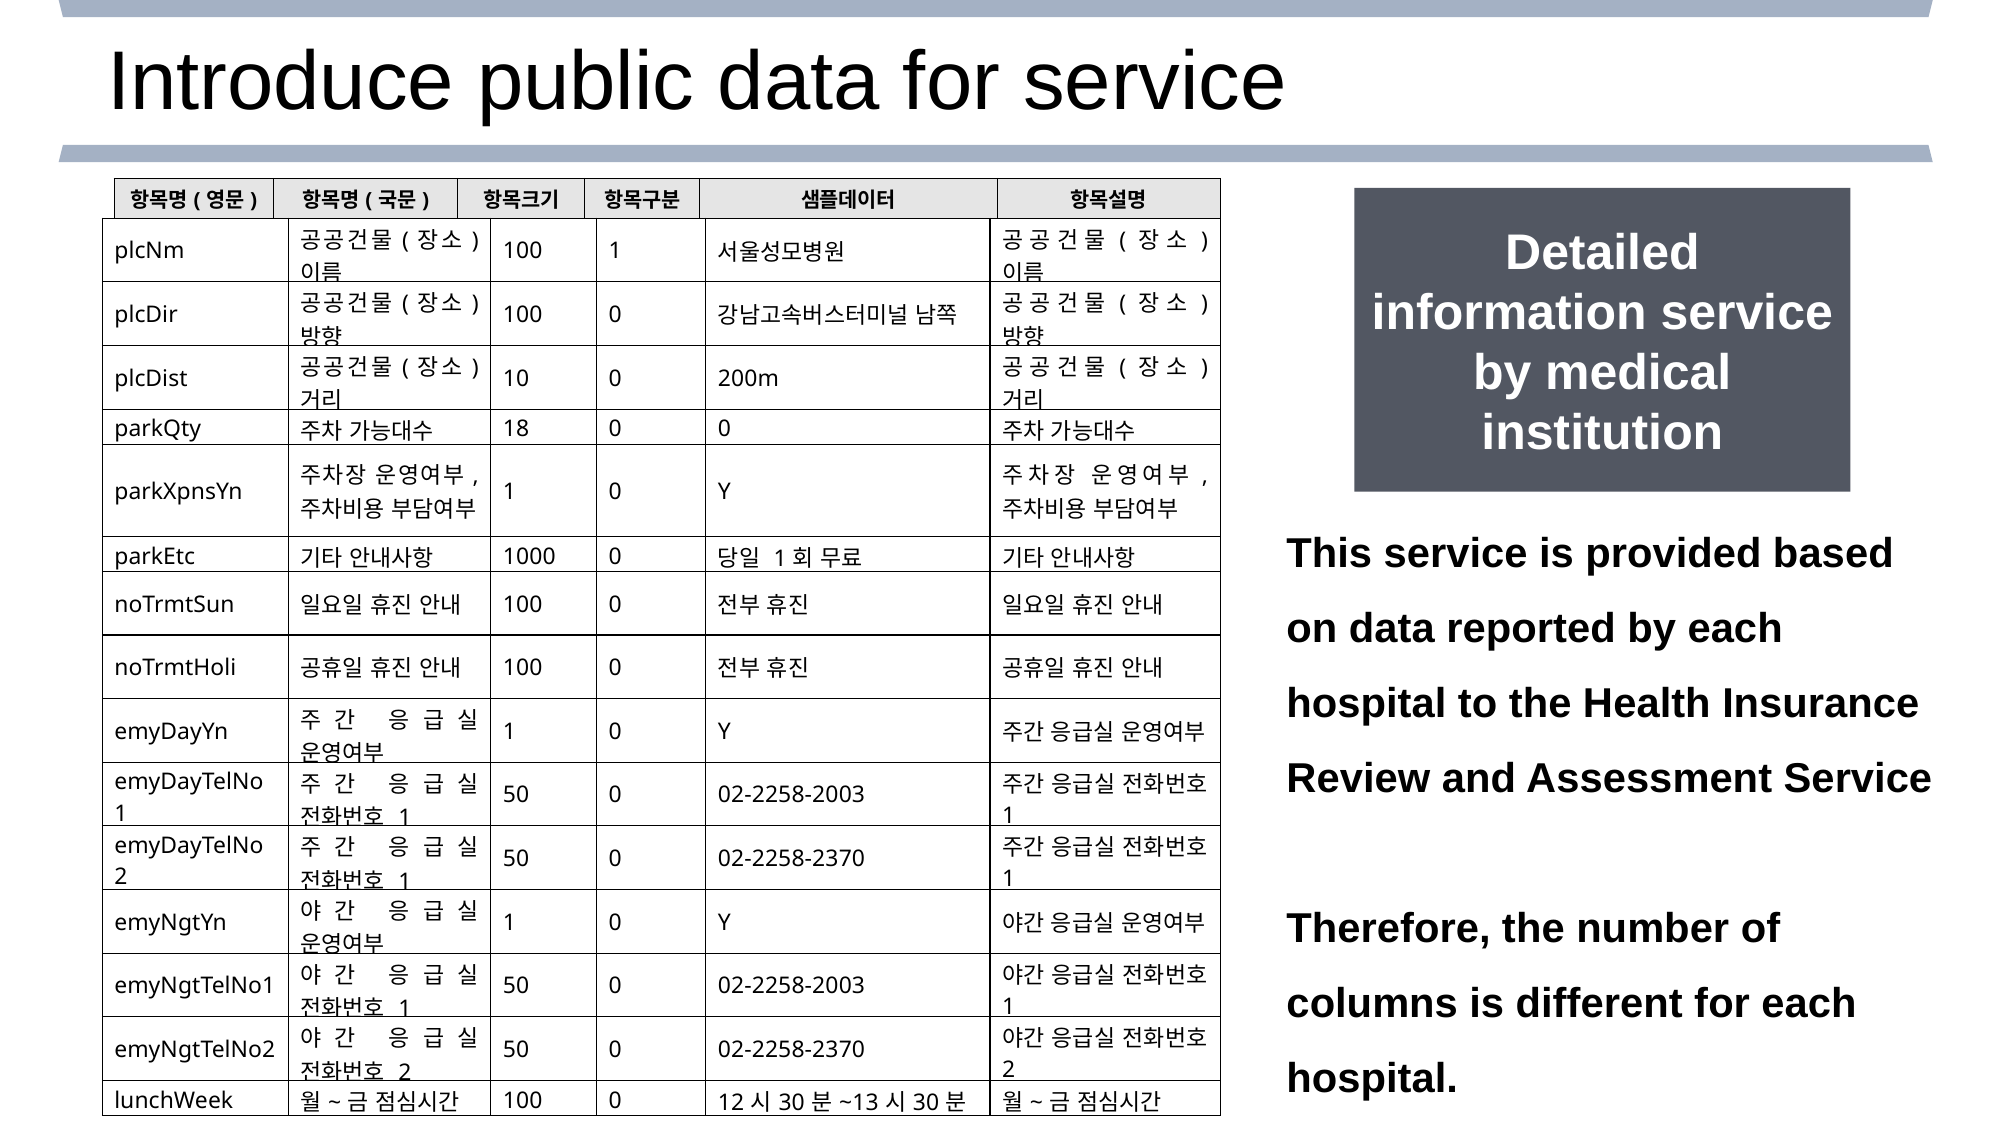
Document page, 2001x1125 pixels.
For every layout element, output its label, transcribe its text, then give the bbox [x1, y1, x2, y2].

table_cell 50 [491, 954, 596, 1016]
table_cell 0 [597, 572, 705, 634]
table_cell 야간 응급실 전화번호 1 [991, 954, 1220, 1016]
table_cell 주간 응급실 전화번호 1 [991, 763, 1220, 825]
table_cell 주차장 운영여부, 주차비용 부담여부 [289, 445, 490, 536]
table_cell 0 [597, 282, 705, 345]
table_cell 당일 1회 무료 [706, 537, 989, 571]
table_cell 50 [491, 763, 596, 825]
table_cell emyNgtTelNo2 [103, 1017, 288, 1080]
table_cell 공공건물(장소) 거리 [289, 346, 490, 409]
table_header 1 [597, 219, 705, 281]
table_cell 월~금 점심시간 [289, 1081, 490, 1115]
table_header 서울성모병원 [706, 219, 989, 281]
table_cell 10 [491, 346, 596, 409]
table_cell 0 [597, 537, 705, 571]
table_cell 12시30분~13시30분 [706, 1081, 989, 1115]
table_cell lunchWeek [103, 1081, 288, 1115]
table_cell 강남고속버스터미널 남쪽 [706, 282, 989, 345]
table_cell 주간 응급실 전화번호 1 [991, 826, 1220, 889]
table_header plcNm [103, 219, 288, 281]
text_box Detailed information service by medical institution [1353, 187, 1851, 493]
table_cell 02-2258-2003 [706, 954, 989, 1016]
table_cell 0 [597, 410, 705, 444]
table_cell parkQty [103, 410, 288, 444]
table_cell Y [706, 890, 989, 953]
table_cell 전부 휴진 [706, 572, 989, 634]
table_header 항목설명 [998, 179, 1220, 218]
table_cell 전부 휴진 [706, 636, 989, 698]
table_cell 100 [491, 636, 596, 698]
table_cell emyDayTelNo1 [103, 763, 288, 825]
table_cell 야간 응급실 운영여부 [991, 890, 1220, 953]
table_cell 야간 응급실 전화번호 2 [289, 1017, 490, 1080]
table_cell 0 [597, 1017, 705, 1080]
table_cell 주차장 운영여부, 주차비용 부담여부 [991, 445, 1220, 536]
table_cell 1 [491, 890, 596, 953]
table_cell plcDir [103, 282, 288, 345]
table_cell 0 [597, 699, 705, 762]
table_cell 1000 [491, 537, 596, 571]
table_cell 100 [491, 282, 596, 345]
table_cell noTrmtSun [103, 572, 288, 634]
table_cell emyNgtYn [103, 890, 288, 953]
table_cell 1 [491, 699, 596, 762]
table_cell 주차 가능대수 [991, 410, 1220, 444]
table_header 100 [491, 219, 596, 281]
table_cell 주간 응급실 운영여부 [289, 699, 490, 762]
table_cell 0 [597, 954, 705, 1016]
table_cell 0 [597, 890, 705, 953]
table_cell 공휴일 휴진 안내 [991, 636, 1220, 698]
table_cell Y [706, 699, 989, 762]
table_cell Y [706, 445, 989, 536]
table_cell 주간 응급실 전화번호 1 [289, 763, 490, 825]
table_cell 0 [706, 410, 989, 444]
table_cell 0 [597, 636, 705, 698]
table_cell 야간 응급실 운영여부 [289, 890, 490, 953]
table_cell 야간 응급실 전화번호 1 [289, 954, 490, 1016]
table_cell 주차 가능대수 [289, 410, 490, 444]
table_header 샘플데이터 [700, 179, 997, 218]
table_cell 50 [491, 826, 596, 889]
text_box [57, 0, 1934, 19]
table_cell 0 [597, 826, 705, 889]
table_cell 0 [597, 1081, 705, 1115]
text_box [57, 143, 1935, 164]
table_header 공공건물(장소) 이름 [289, 219, 490, 281]
table_cell 18 [491, 410, 596, 444]
table_cell emyDayTelNo2 [103, 826, 288, 889]
table_cell 공휴일 휴진 안내 [289, 636, 490, 698]
table_header 항목구분 [585, 179, 699, 218]
table_cell 50 [491, 1017, 596, 1080]
table_header 항목명(영문) [115, 179, 273, 218]
table_cell emyNgtTelNo1 [103, 954, 288, 1016]
table_cell 공공건물(장소) 방향 [289, 282, 490, 345]
table_cell 야간 응급실 전화번호 2 [991, 1017, 1220, 1080]
table_cell 100 [491, 572, 596, 634]
table_cell 02-2258-2003 [706, 763, 989, 825]
table_cell 0 [597, 346, 705, 409]
table_cell 공공건물(장소) 거리 [991, 346, 1220, 409]
table_cell 0 [597, 445, 705, 536]
table_header 항목크기 [458, 179, 584, 218]
text_box Introduce public data for service [92, 19, 1304, 134]
table_cell parkEtc [103, 537, 288, 571]
table_cell 02-2258-2370 [706, 826, 989, 889]
table_cell plcDist [103, 346, 288, 409]
table_cell 공공건물(장소) 방향 [991, 282, 1220, 345]
table_cell 기타 안내사항 [991, 537, 1220, 571]
table_cell 200m [706, 346, 989, 409]
table_cell 주간 응급실 전화번호 1 [289, 826, 490, 889]
table_header 공공건물(장소) 이름 [991, 219, 1220, 281]
table_cell 주간 응급실 운영여부 [991, 699, 1220, 762]
text_box This service is provided based on data reported by each hospital to the Health Insurance Review and Assessment Service Therefore, the number of columns is different for each hospital. [1271, 493, 1961, 1108]
table_cell noTrmtHoli [103, 636, 288, 698]
table_cell 100 [491, 1081, 596, 1115]
table_cell parkXpnsYn [103, 445, 288, 536]
table_cell 일요일 휴진 안내 [289, 572, 490, 634]
table_cell emyDayYn [103, 699, 288, 762]
table_cell 일요일 휴진 안내 [991, 572, 1220, 634]
table_cell 02-2258-2370 [706, 1017, 989, 1080]
table_header 항목명(국문) [274, 179, 457, 218]
table_cell 월~금 점심시간 [991, 1081, 1220, 1115]
table_cell 0 [597, 763, 705, 825]
table_cell 기타 안내사항 [289, 537, 490, 571]
table_cell 1 [491, 445, 596, 536]
